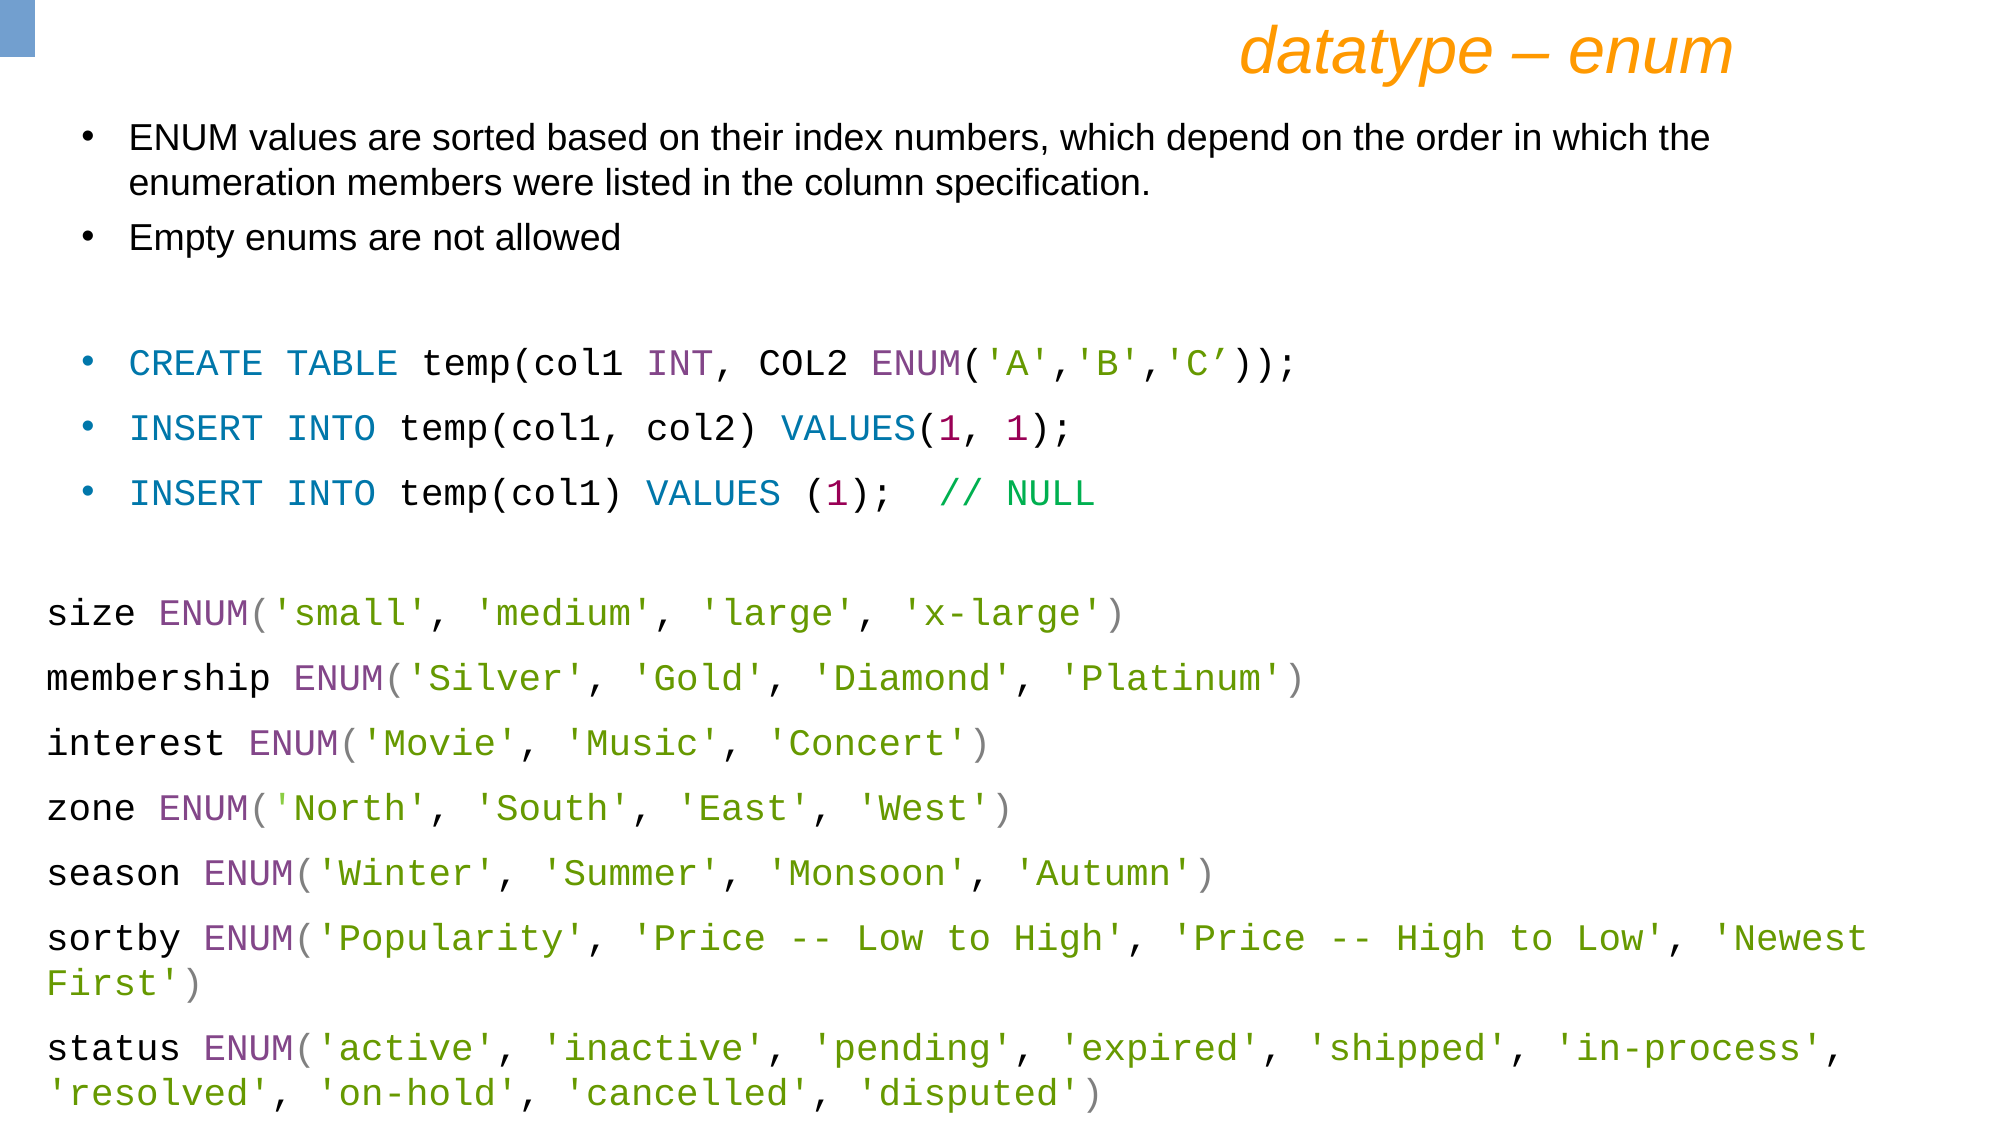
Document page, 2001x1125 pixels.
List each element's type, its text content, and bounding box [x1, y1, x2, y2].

text_box ENUM values are sorted based on their index numbers, which depend on the order in which the enumeration members were listed in the column specification. Empty enums are not allowed [66, 105, 1934, 266]
text_box CREATE TABLE temp(col1 INT, COL2 ENUM('A','B','C’)); INSERT INTO temp(col1, col2) VALUES(1, 1); INSERT INTO temp(col1) VALUES (1); // NULL [66, 330, 1934, 521]
text_box datatype – enum [249, 0, 1750, 95]
text_box size ENUM('small', 'medium', 'large', 'x-large') membership ENUM('Silver', 'Gold', 'Diamond', 'Platinum') interest ENUM('Movie', 'Music', 'Concert') zone ENUM('North', 'South', 'East', 'West') season ENUM('Winter', 'Summer', 'Monsoon', 'Autumn') sortby ENUM('Popularity', 'Price -- Low to High', 'Price -- High to Low', 'Newest First') status ENUM('active', 'inactive', 'pending', 'expired', 'shipped', 'in-process', 'resolved', 'on-hold', 'cancelled', 'disputed') [31, 580, 1969, 1120]
